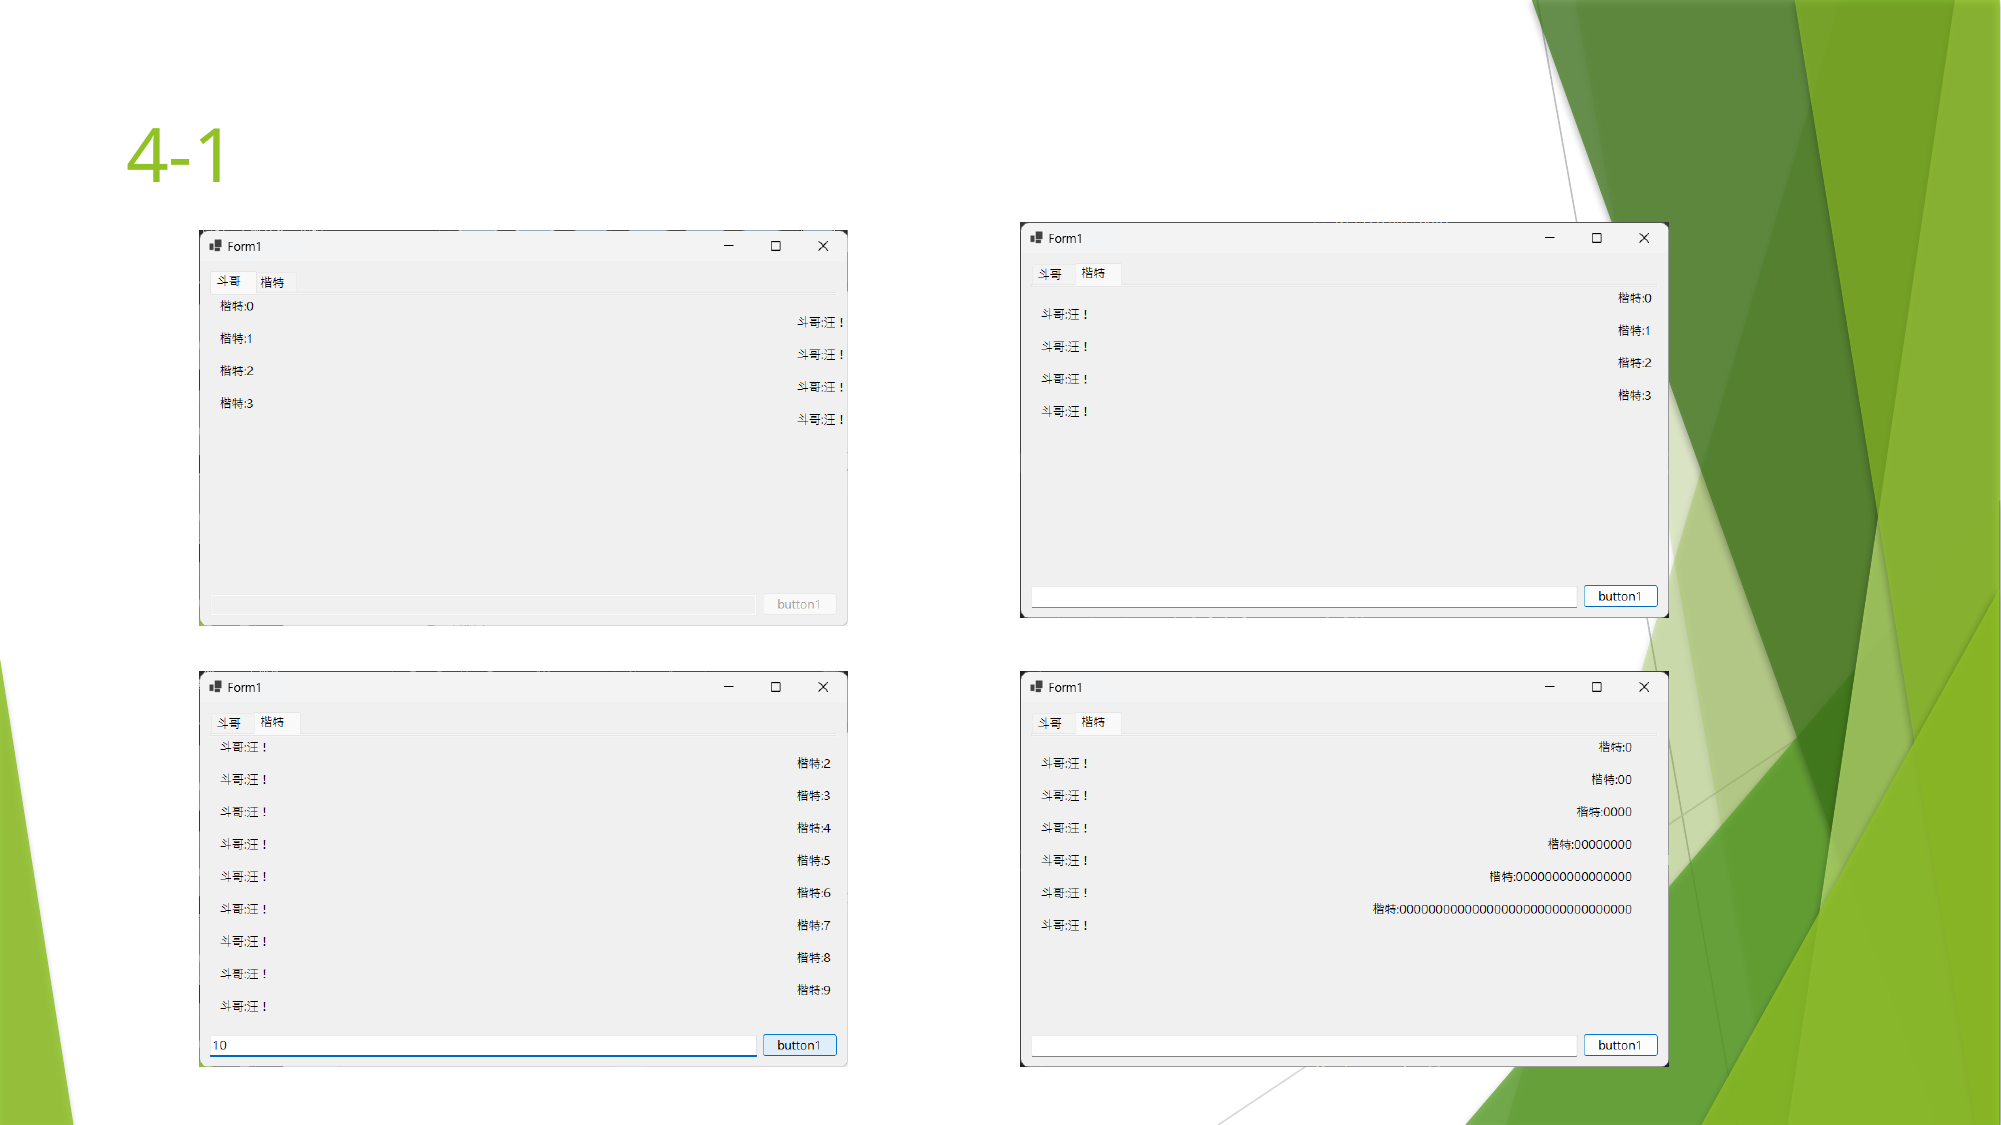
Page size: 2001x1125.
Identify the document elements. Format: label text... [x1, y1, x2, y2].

picture [1019, 671, 1669, 1068]
picture [199, 230, 849, 627]
title 4-1 [111, 99, 1522, 317]
picture [199, 671, 849, 1068]
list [1019, 222, 1669, 619]
